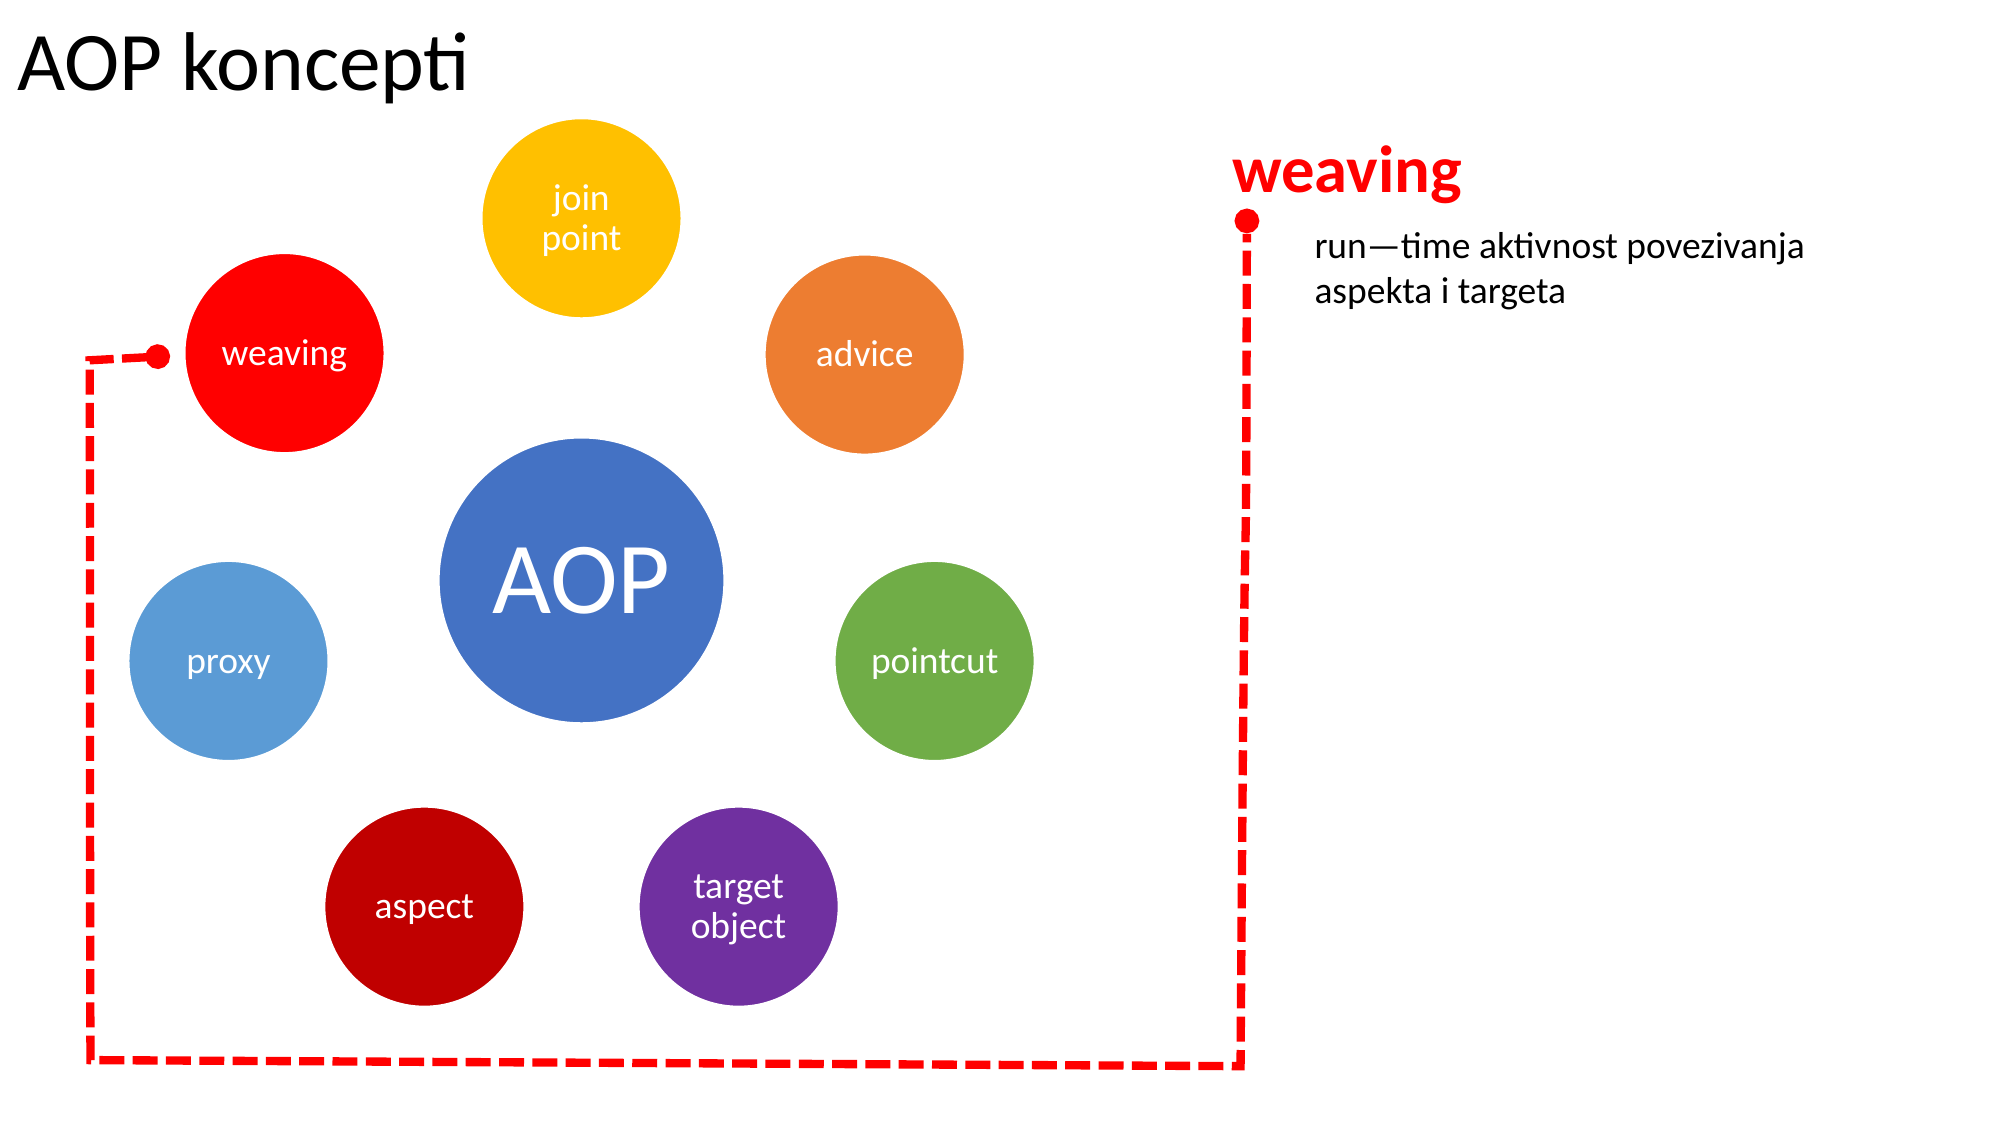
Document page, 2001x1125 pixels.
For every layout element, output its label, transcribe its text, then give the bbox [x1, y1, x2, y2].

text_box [0, 117, 1249, 1007]
text_box AOP koncepti [2, 0, 486, 115]
text_box [89, 1007, 1243, 1068]
text_box [1249, 215, 1254, 227]
text_box run—time aktivnost povezivanja aspekta i targeta [1299, 213, 1910, 319]
text_box weaving [1249, 117, 1478, 213]
